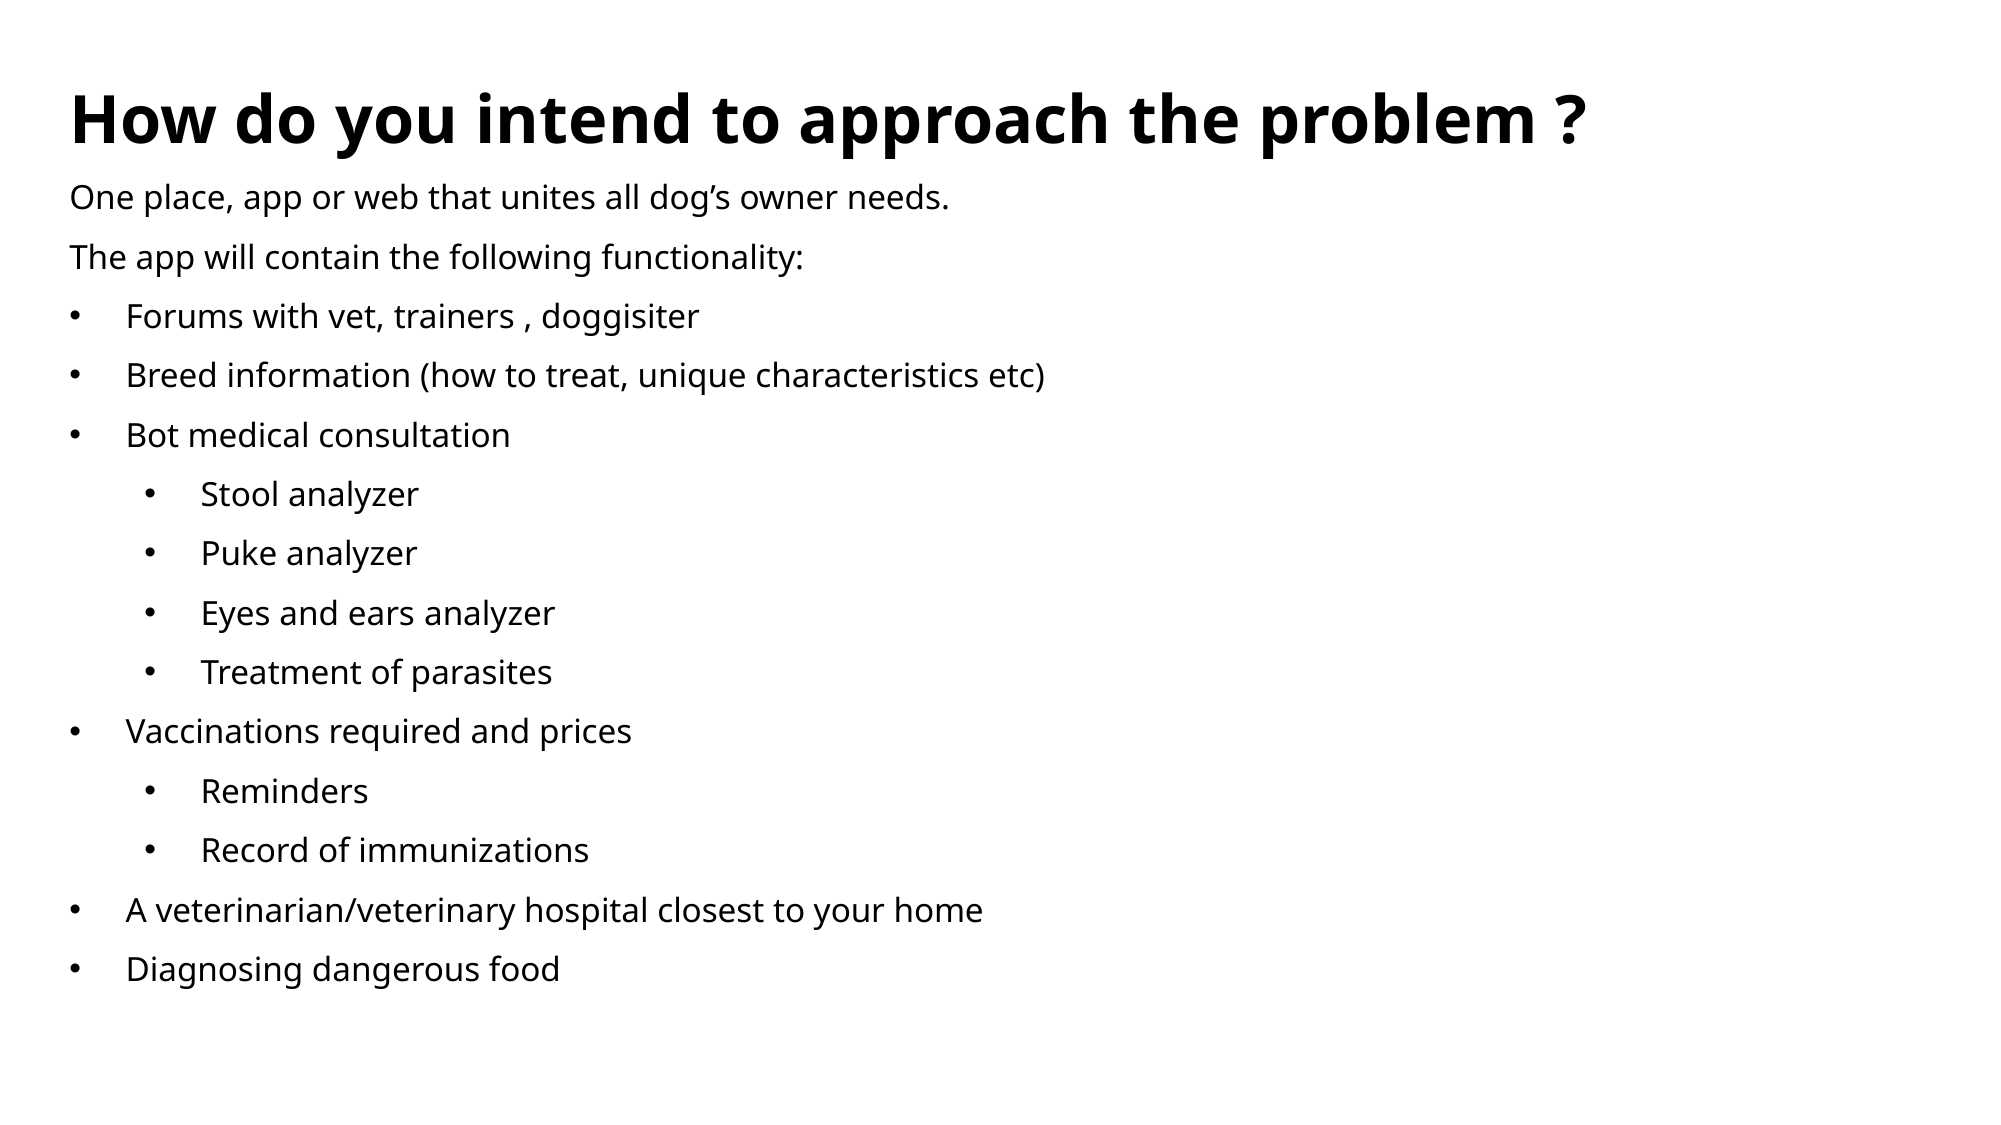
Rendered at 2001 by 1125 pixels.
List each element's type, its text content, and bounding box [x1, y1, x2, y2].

text_box How do you intend to approach the problem ? One place, app or web that unites all dog’s owner needs. The app will contain the following functionality: Forums with vet, trainers , doggisiter Breed information (how to treat, unique characteristics etc) Bot medical consultation Stool analyzer Puke analyzer Eyes and ears analyzer Treatment of parasites Vaccinations required and prices Reminders Record of immunizations A veterinarian/veterinary hospital closest to your home Diagnosing dangerous food [54, 64, 1681, 996]
